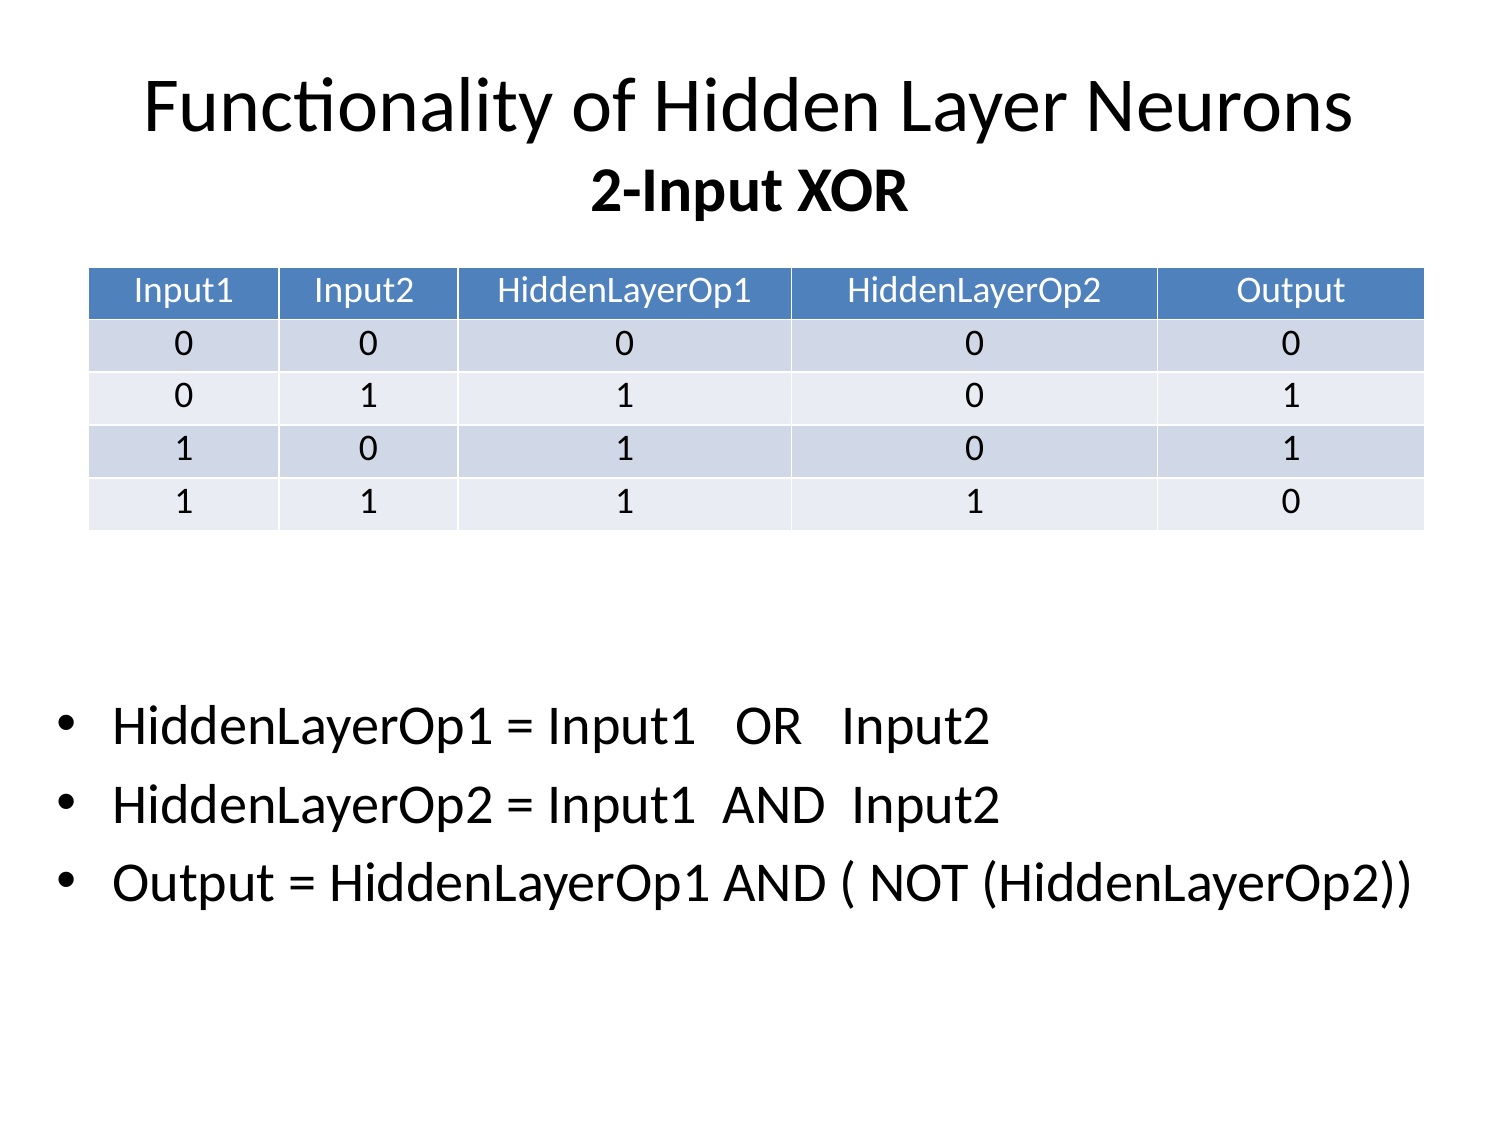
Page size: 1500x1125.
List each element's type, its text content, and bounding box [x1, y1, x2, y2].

table_cell 0 [792, 320, 1157, 371]
table_header Input2 [280, 268, 457, 319]
table_cell 1 [792, 479, 1157, 530]
list HiddenLayerOp1 = Input1 OR Input2 HiddenLayerOp2 = Input1 AND Input2 Output = HiddenLayerOp1 AND ( NOT (HiddenLayerOp2)) [41, 680, 1459, 1005]
table_header HiddenLayerOp1 [459, 268, 791, 319]
table_cell 0 [280, 426, 457, 477]
table_cell 1 [459, 426, 791, 477]
table_cell 1 [1158, 426, 1424, 477]
table_cell 1 [280, 373, 457, 424]
table_cell 0 [792, 373, 1157, 424]
table_cell 0 [89, 373, 278, 424]
table_cell 0 [89, 320, 278, 371]
table_cell 0 [1158, 479, 1424, 530]
table_cell 1 [1158, 373, 1424, 424]
table_cell 1 [89, 479, 278, 530]
table_header HiddenLayerOp2 [792, 268, 1157, 319]
table_cell 0 [792, 426, 1157, 477]
table_cell 1 [459, 373, 791, 424]
table_header Output [1158, 268, 1424, 319]
table_cell 1 [89, 426, 278, 477]
table_cell 0 [1158, 320, 1424, 371]
table_cell 0 [280, 320, 457, 371]
title Functionality of Hidden Layer Neurons 2-Input XOR [75, 45, 1425, 233]
table_cell 0 [459, 320, 791, 371]
table_cell 1 [280, 479, 457, 530]
table_header Input1 [89, 268, 278, 319]
table_cell 1 [459, 479, 791, 530]
